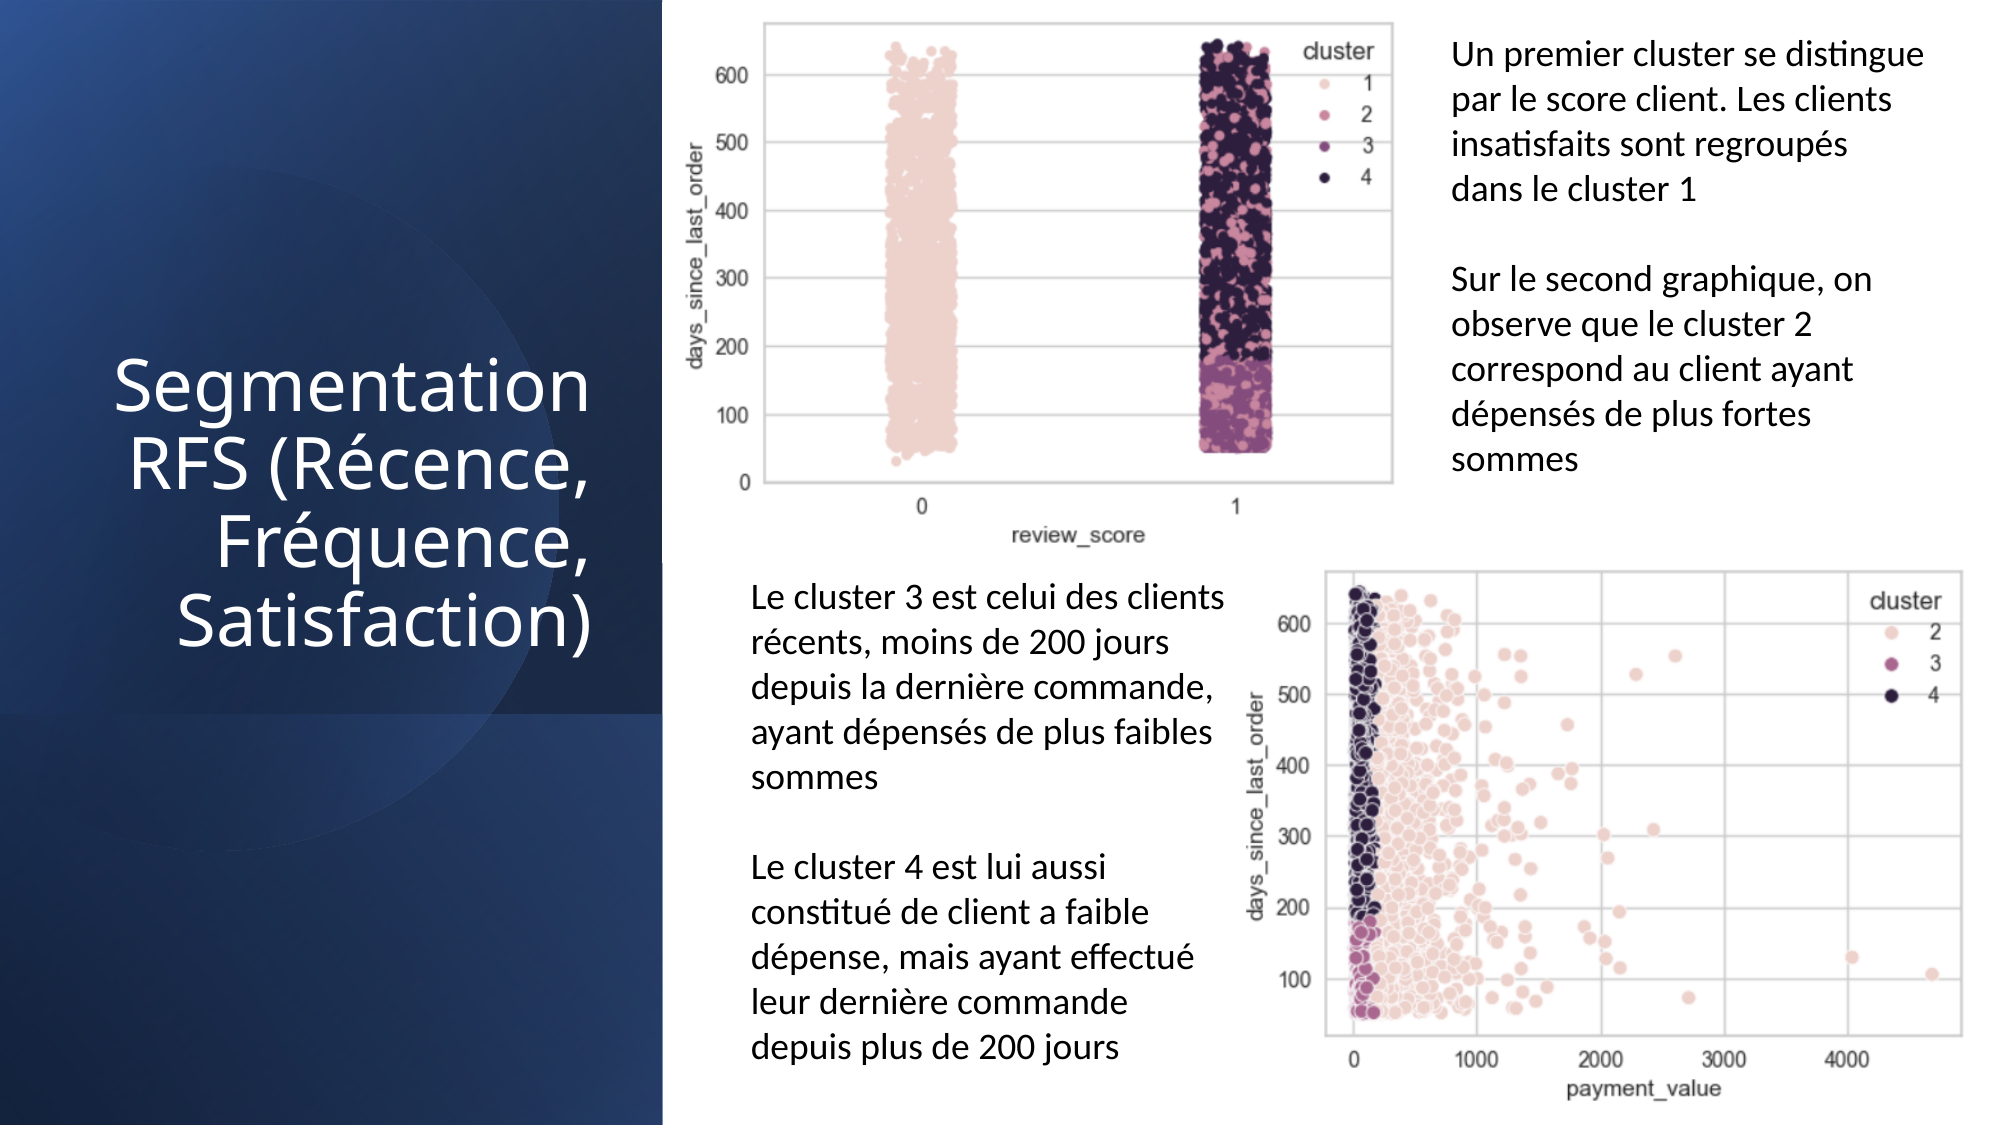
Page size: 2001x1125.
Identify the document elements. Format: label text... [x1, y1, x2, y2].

picture [662, 2, 2000, 1125]
text_box [663, 563, 1237, 1125]
text_box Un premier cluster se distingue par le score client. Les clients insatisfaits sont regroupés dans le cluster 1 Sur le second graphique, on observe que le cluster 2 correspond au client ayant dépensés de plus fortes sommes [1436, 21, 1942, 486]
text_box Le cluster 3 est celui des clients récents, moins de 200 jours depuis la dernière commande, ayant dépensés de plus faibles sommes Le cluster 4 est lui aussi constitué de client a faible dépense, mais ayant effectué leur dernière commande depuis plus de 200 jours [736, 565, 1237, 1075]
title Segmentation RFS (Récence, Fréquence, Satisfaction) [96, 276, 608, 670]
text_box [663, 0, 2000, 551]
text_box [0, 0, 663, 1125]
